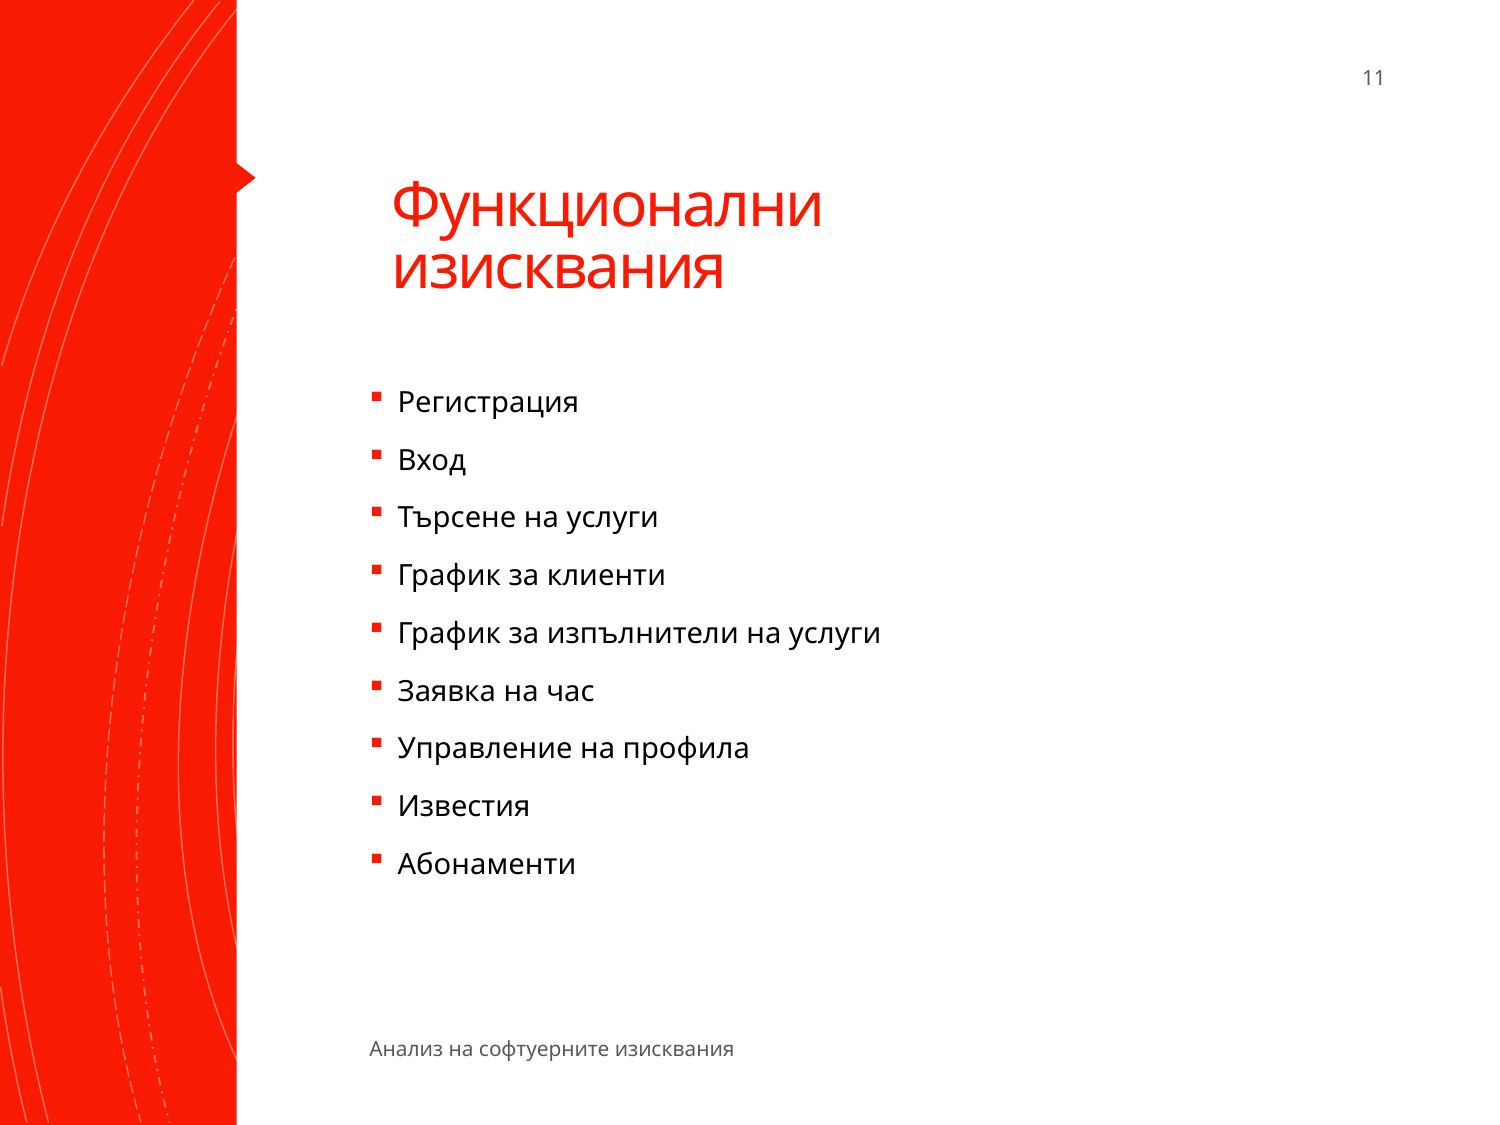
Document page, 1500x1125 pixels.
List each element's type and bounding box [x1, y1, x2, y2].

text_box [0, 0, 1498, 1125]
